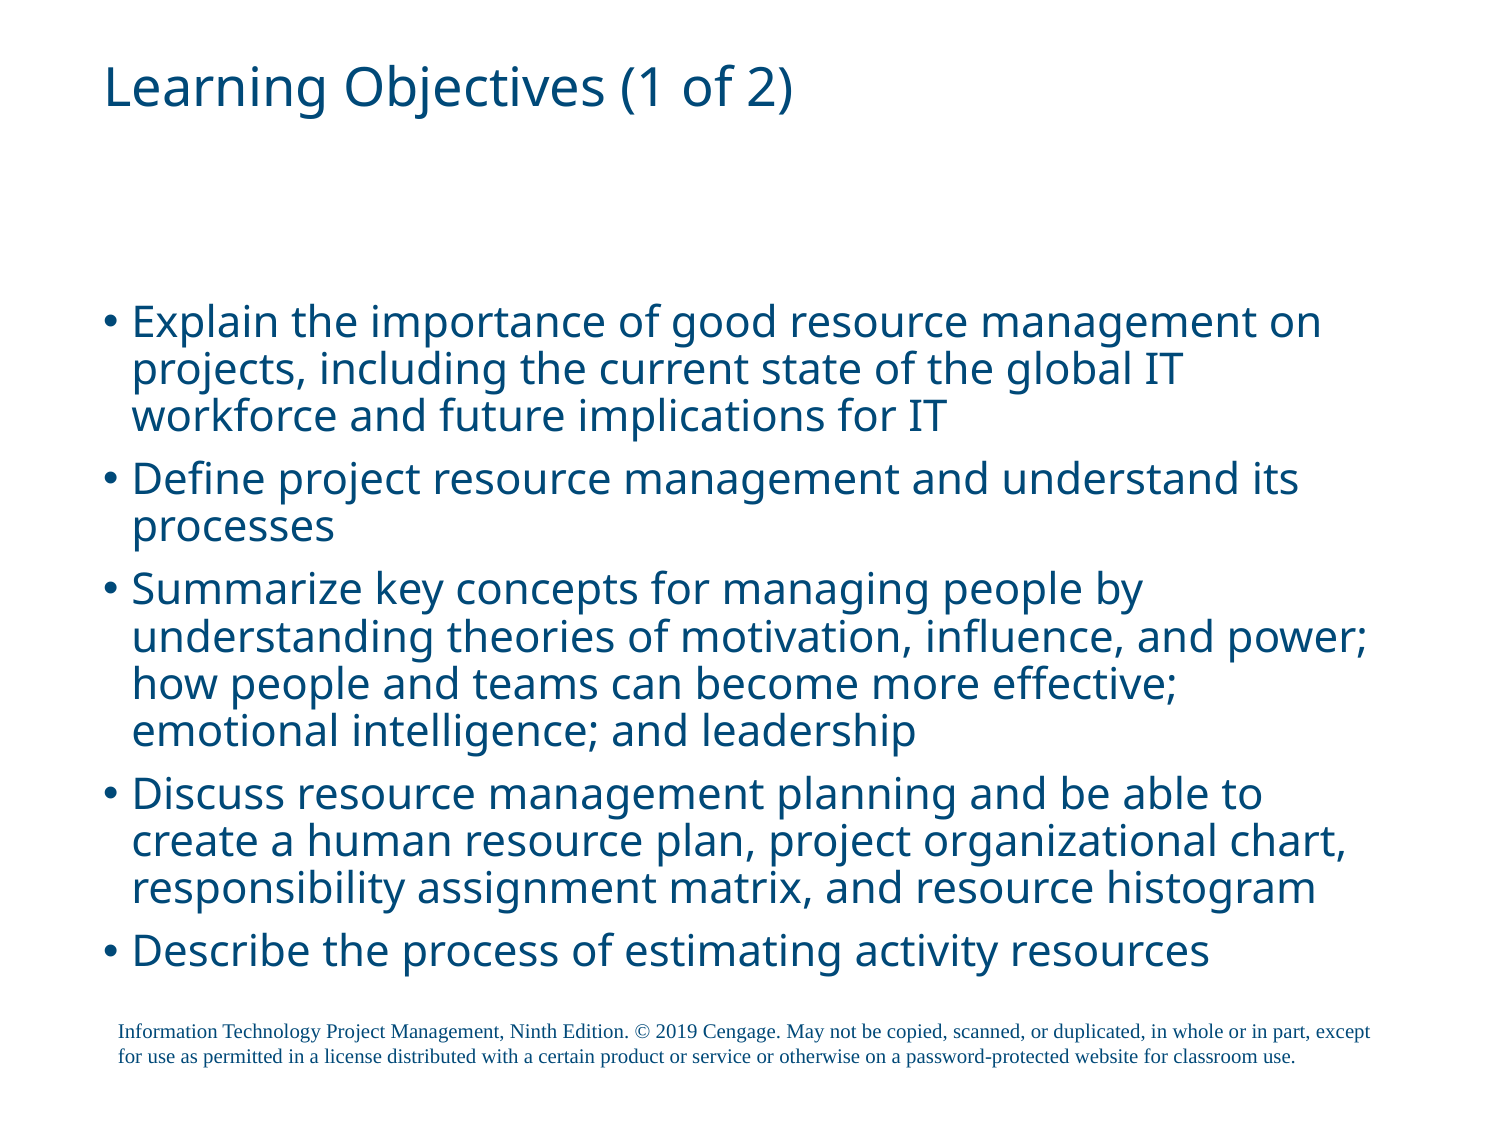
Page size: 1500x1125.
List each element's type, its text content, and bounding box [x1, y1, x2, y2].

footer Information Technology Project Management, Ninth Edition. © 2019 Cengage. May not be copied, scanned, or duplicated, in whole or in part, except for use as permitted in a license distributed with a certain product or service or otherwise on a password-protected website for classroom use. [103, 1009, 1397, 1070]
list Explain the importance of good resource management on projects, including the current state of the global IT workforce and future implications for IT Define project resource management and understand its processes Summarize key concepts for managing people by understanding theories of motivation, influence, and power; how people and teams can become more effective; emotional intelligence; and leadership Discuss resource management planning and be able to create a human resource plan, project organizational chart, responsibility assignment matrix, and resource histogram Describe the process of estimating activity resources [103, 299, 1397, 1009]
title Learning Objectives (1 of 2) [103, 59, 1397, 278]
